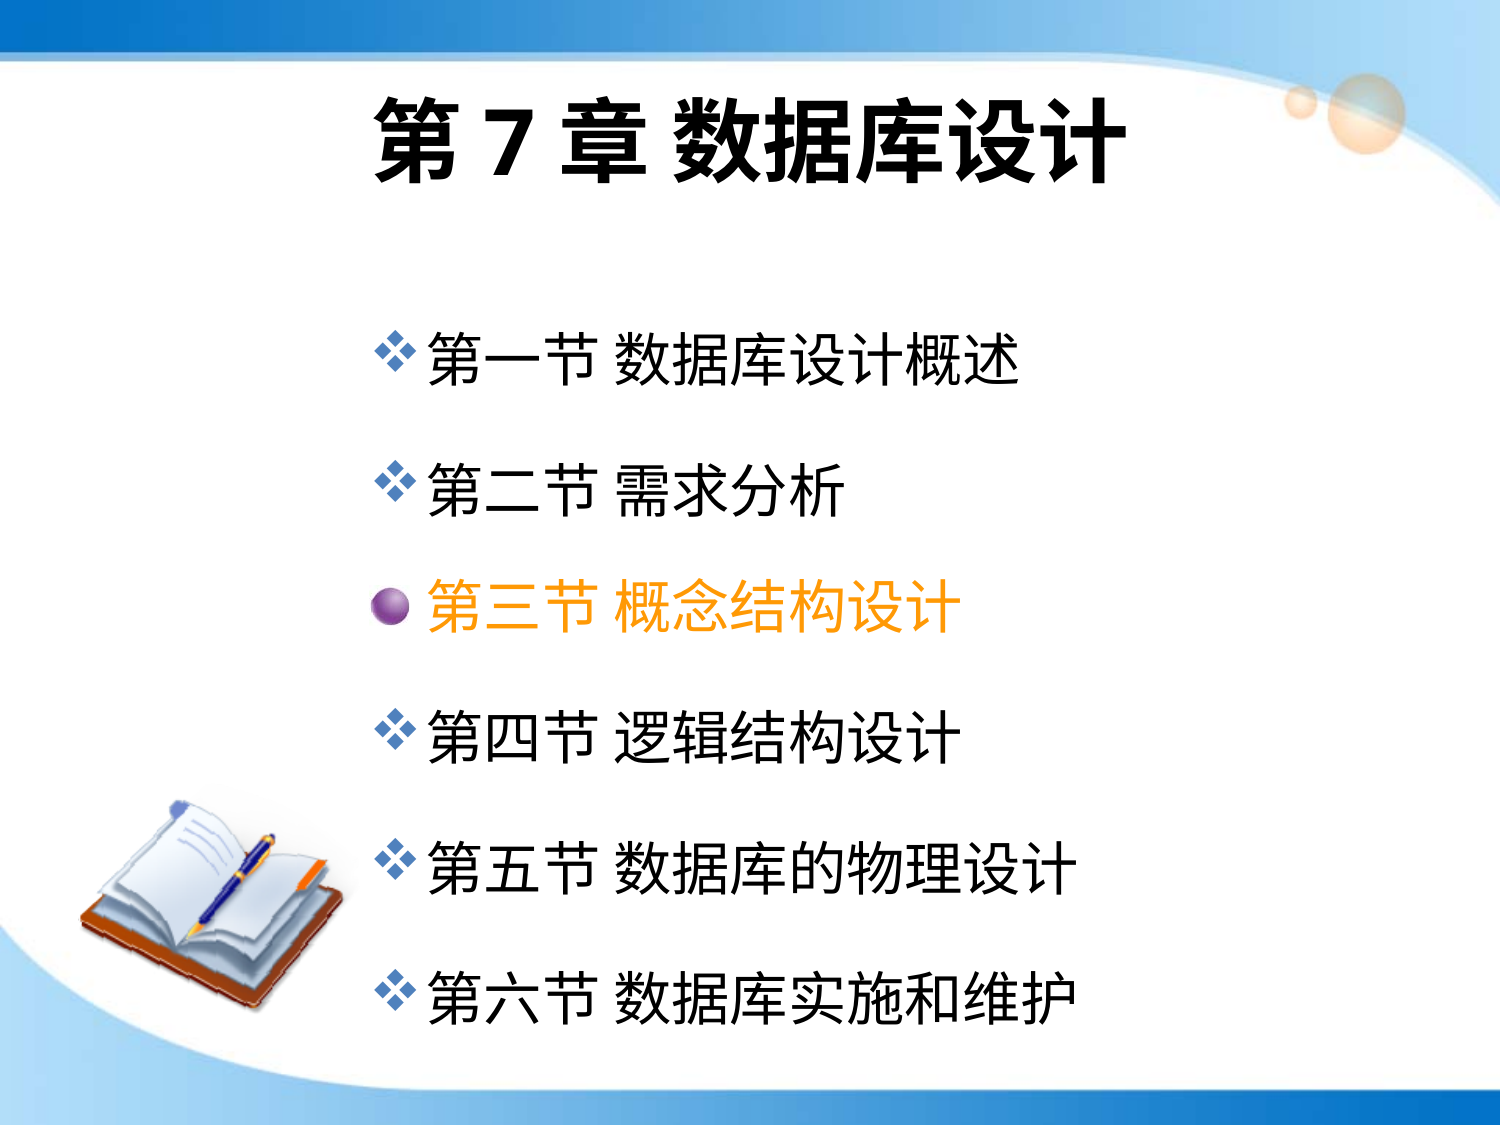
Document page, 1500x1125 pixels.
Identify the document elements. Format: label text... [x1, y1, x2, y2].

title 第7章 数据库设计 [75, 45, 1425, 233]
picture [0, 0, 1500, 1125]
list 第一节 数据库设计概述 第二节 需求分析 第三节 概念结构设计 第四节 逻辑结构设计 第五节 数据库的物理设计 第六节 数据库实施和维护 [354, 266, 1294, 1083]
